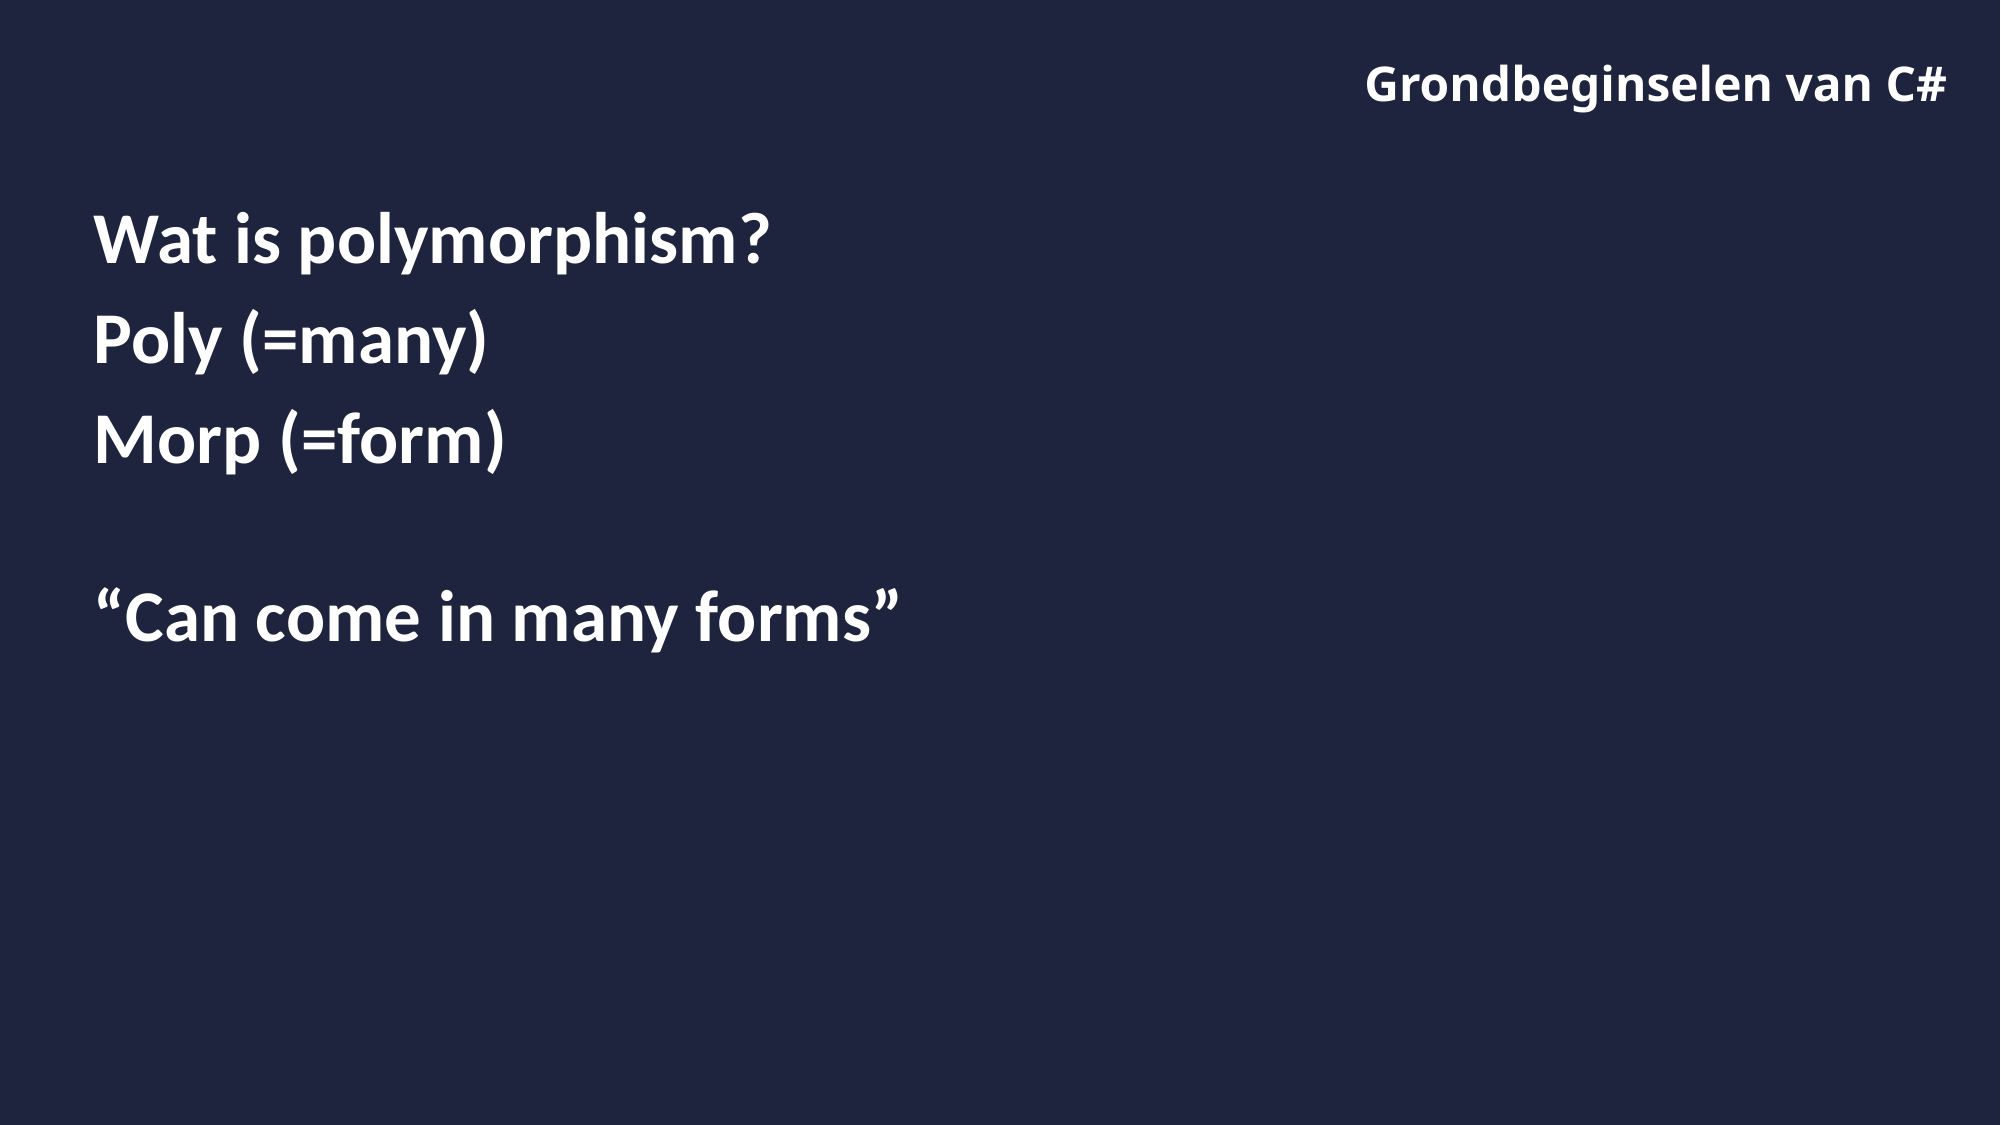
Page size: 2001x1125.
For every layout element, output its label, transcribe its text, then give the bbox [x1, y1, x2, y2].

title Grondbeginselen van C# [541, 49, 1963, 120]
subtitle Wat is polymorphism? Poly (=many) Morp (=form) “Can come in many forms” [78, 193, 1922, 1046]
